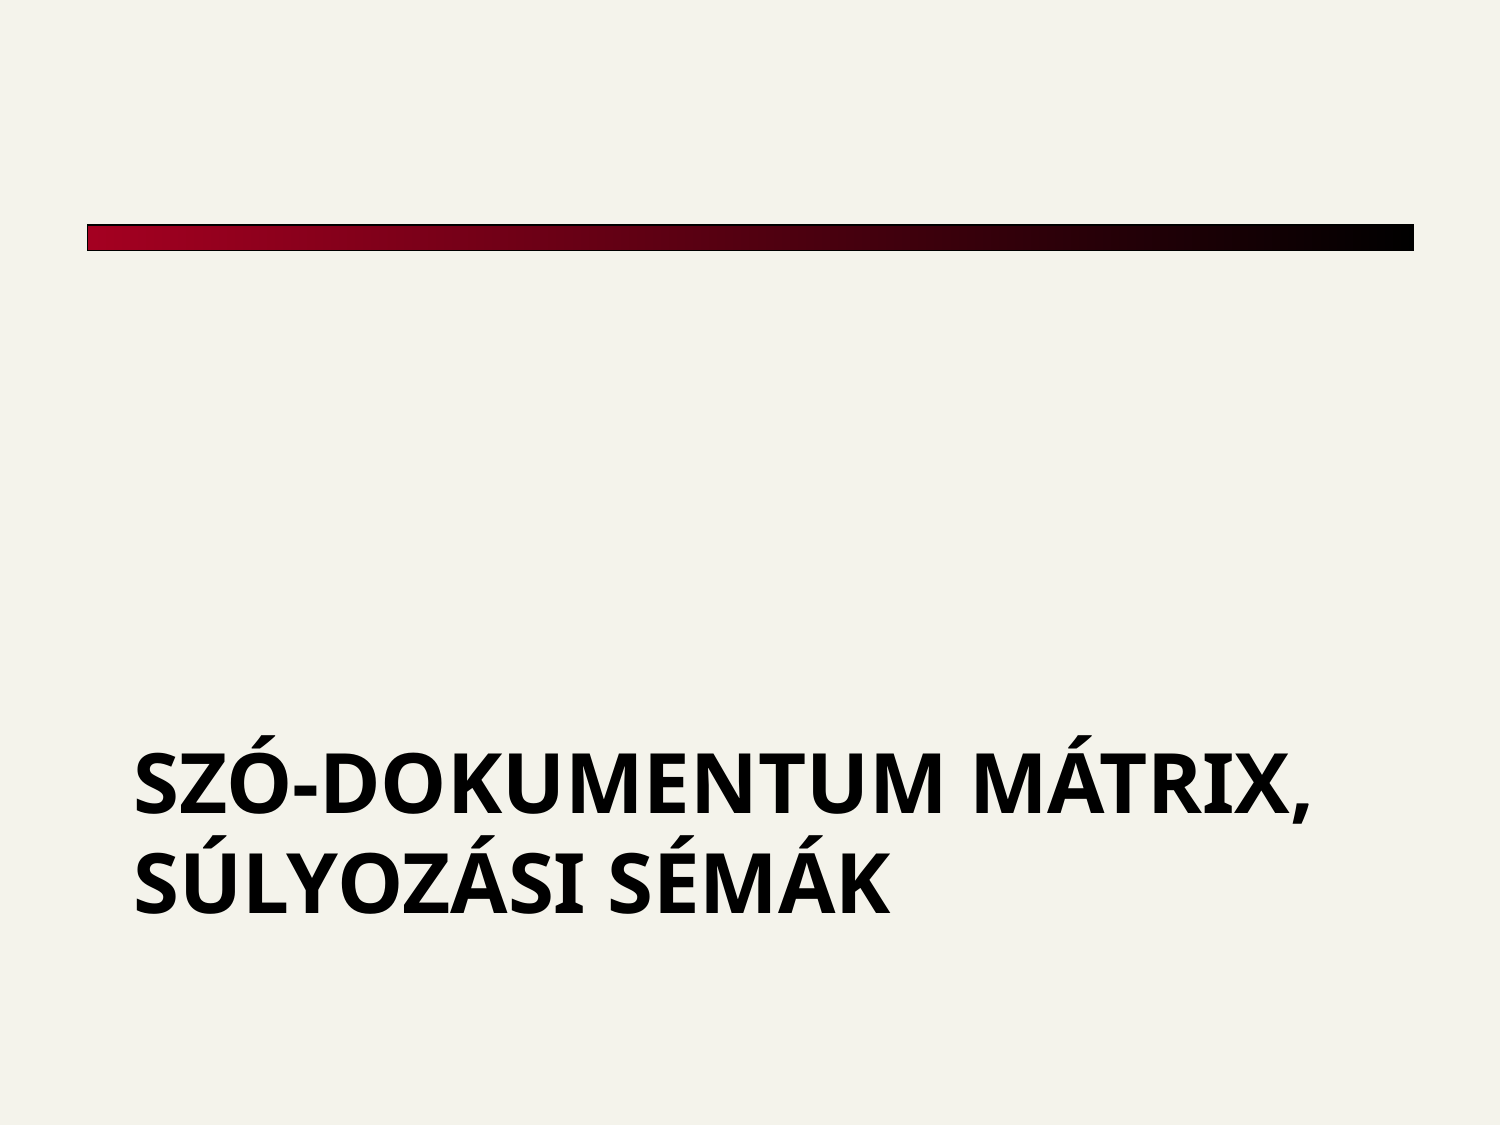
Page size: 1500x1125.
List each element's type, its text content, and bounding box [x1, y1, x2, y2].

title Szó-dokumentum mátrix, súlyozási sémák [118, 722, 1394, 947]
